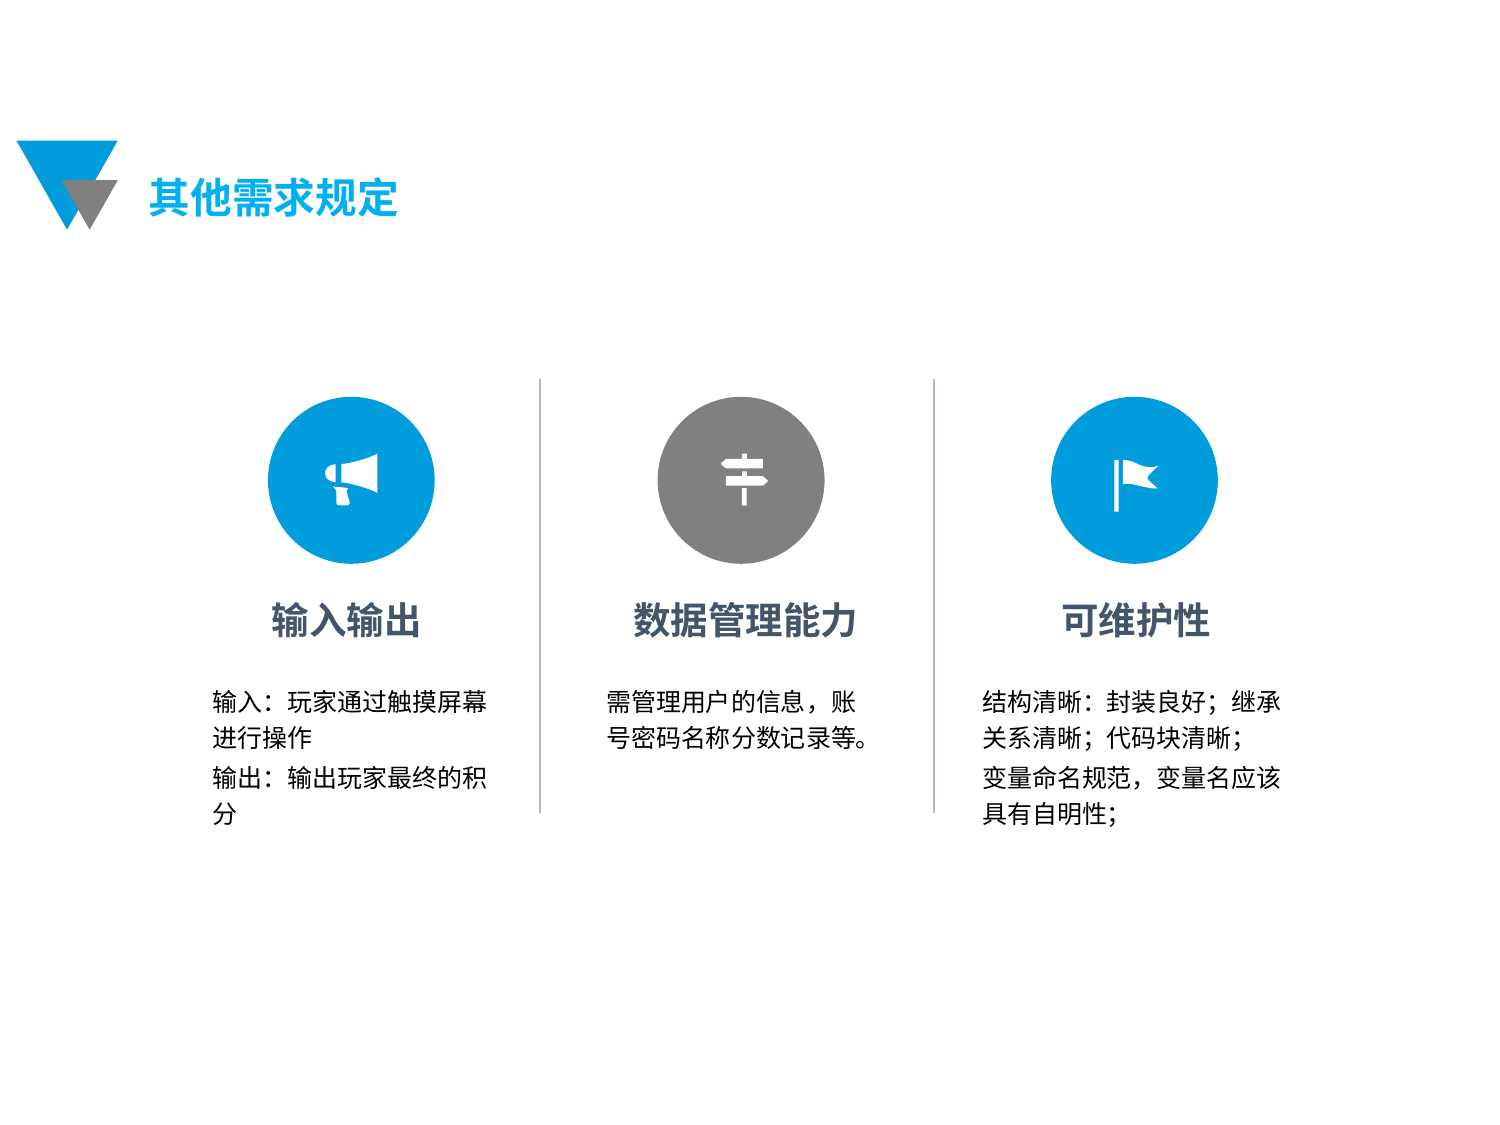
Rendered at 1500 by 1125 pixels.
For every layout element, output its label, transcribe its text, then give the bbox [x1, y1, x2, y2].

text_box [14, 139, 120, 232]
text_box [266, 395, 436, 565]
text_box [1050, 395, 1219, 565]
text_box [656, 395, 826, 565]
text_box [1114, 459, 1159, 512]
text_box 数据管理能力 [633, 597, 867, 643]
text_box 结构清晰：封装良好；继承关系清晰；代码块清晰； 变量命名规范，变量名应该具有自明性； [982, 680, 1300, 829]
text_box 可维护性 [1061, 596, 1221, 643]
text_box 其他需求规定 [133, 164, 456, 230]
text_box 输入：玩家通过触摸屏幕进行操作 输出：输出玩家最终的积分 [212, 680, 507, 829]
text_box 输入输出 [271, 596, 431, 643]
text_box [721, 453, 768, 506]
text_box [59, 179, 120, 232]
text_box 需管理用户的信息，账号密码名称分数记录等。 [606, 680, 878, 753]
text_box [325, 453, 378, 506]
